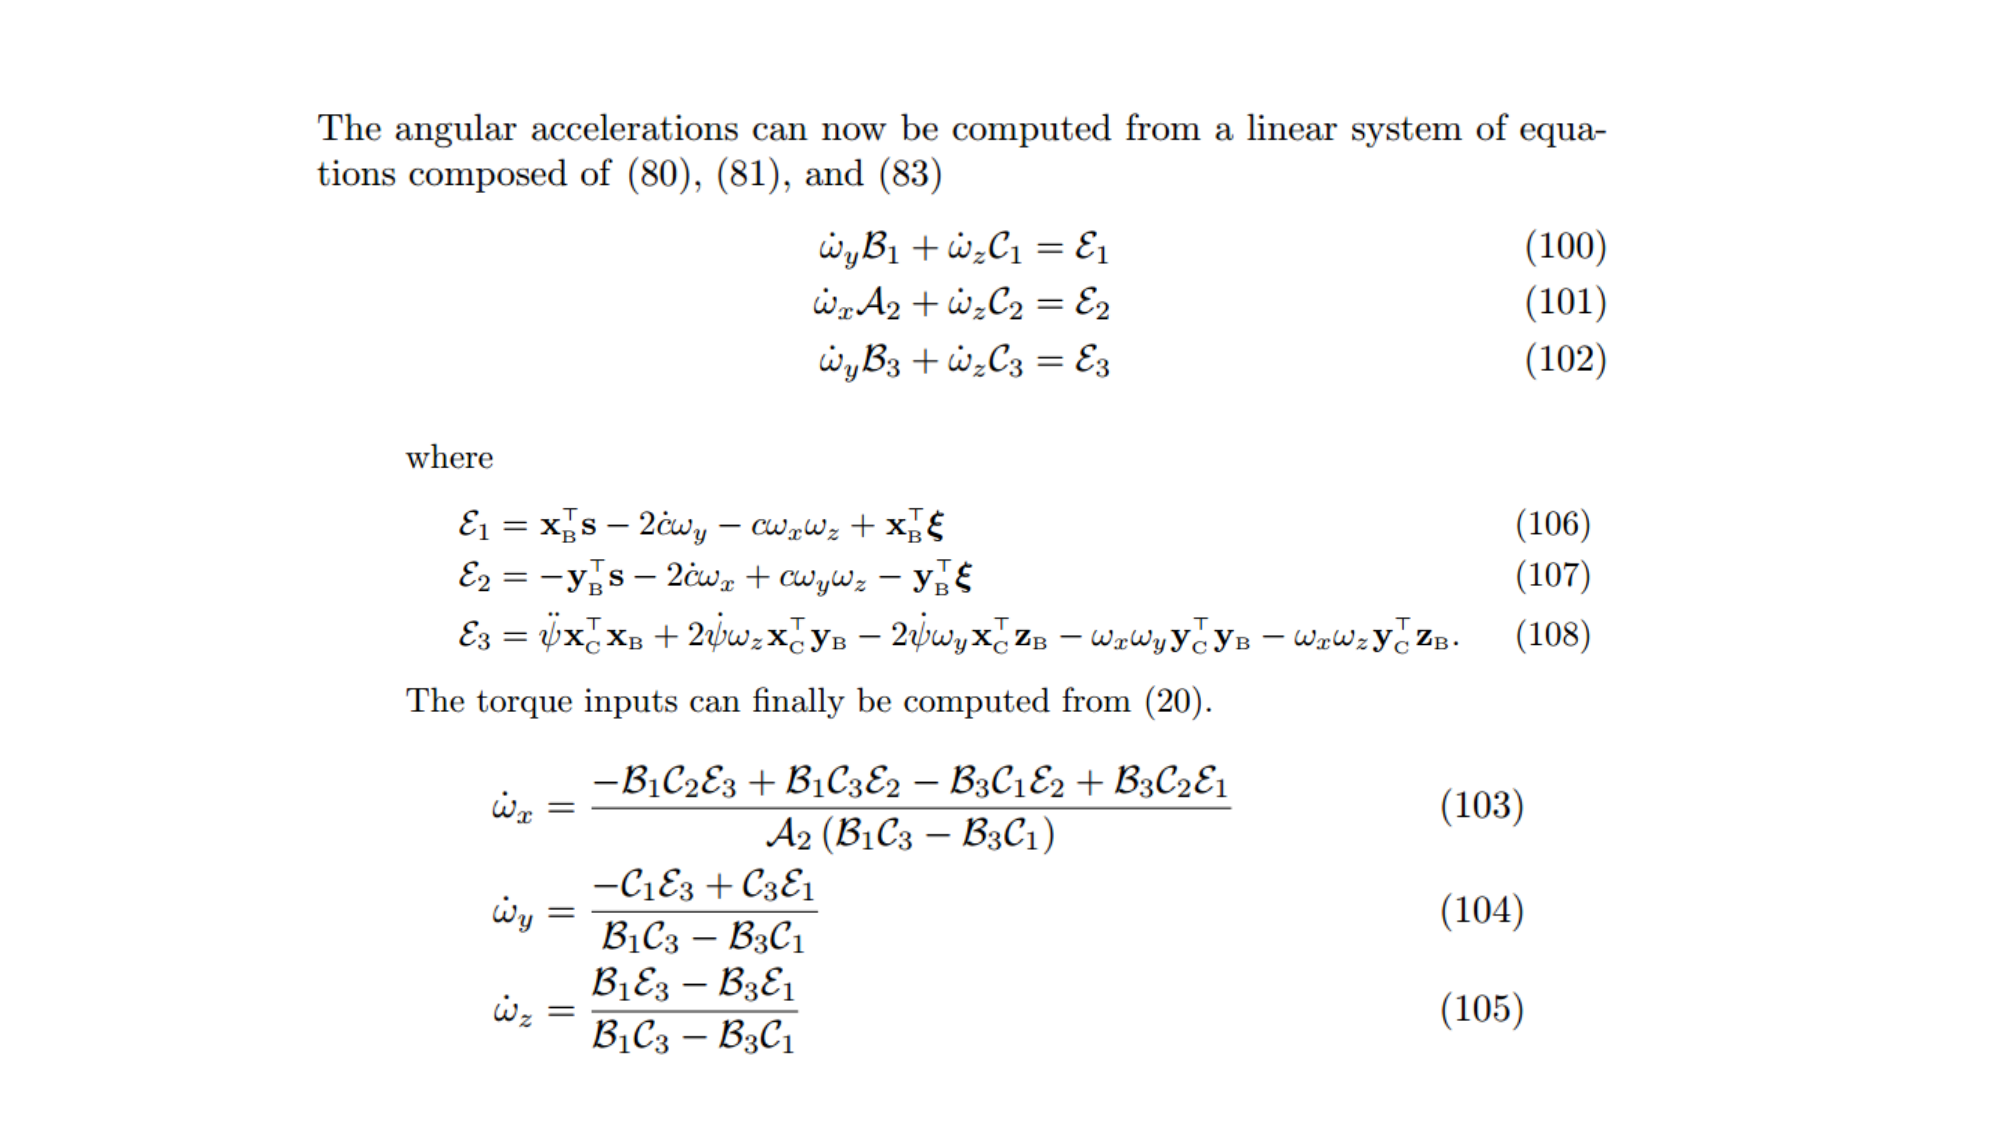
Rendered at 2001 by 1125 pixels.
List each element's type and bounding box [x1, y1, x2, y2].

picture [444, 748, 1556, 1079]
picture [310, 97, 1632, 407]
picture [381, 421, 1619, 735]
